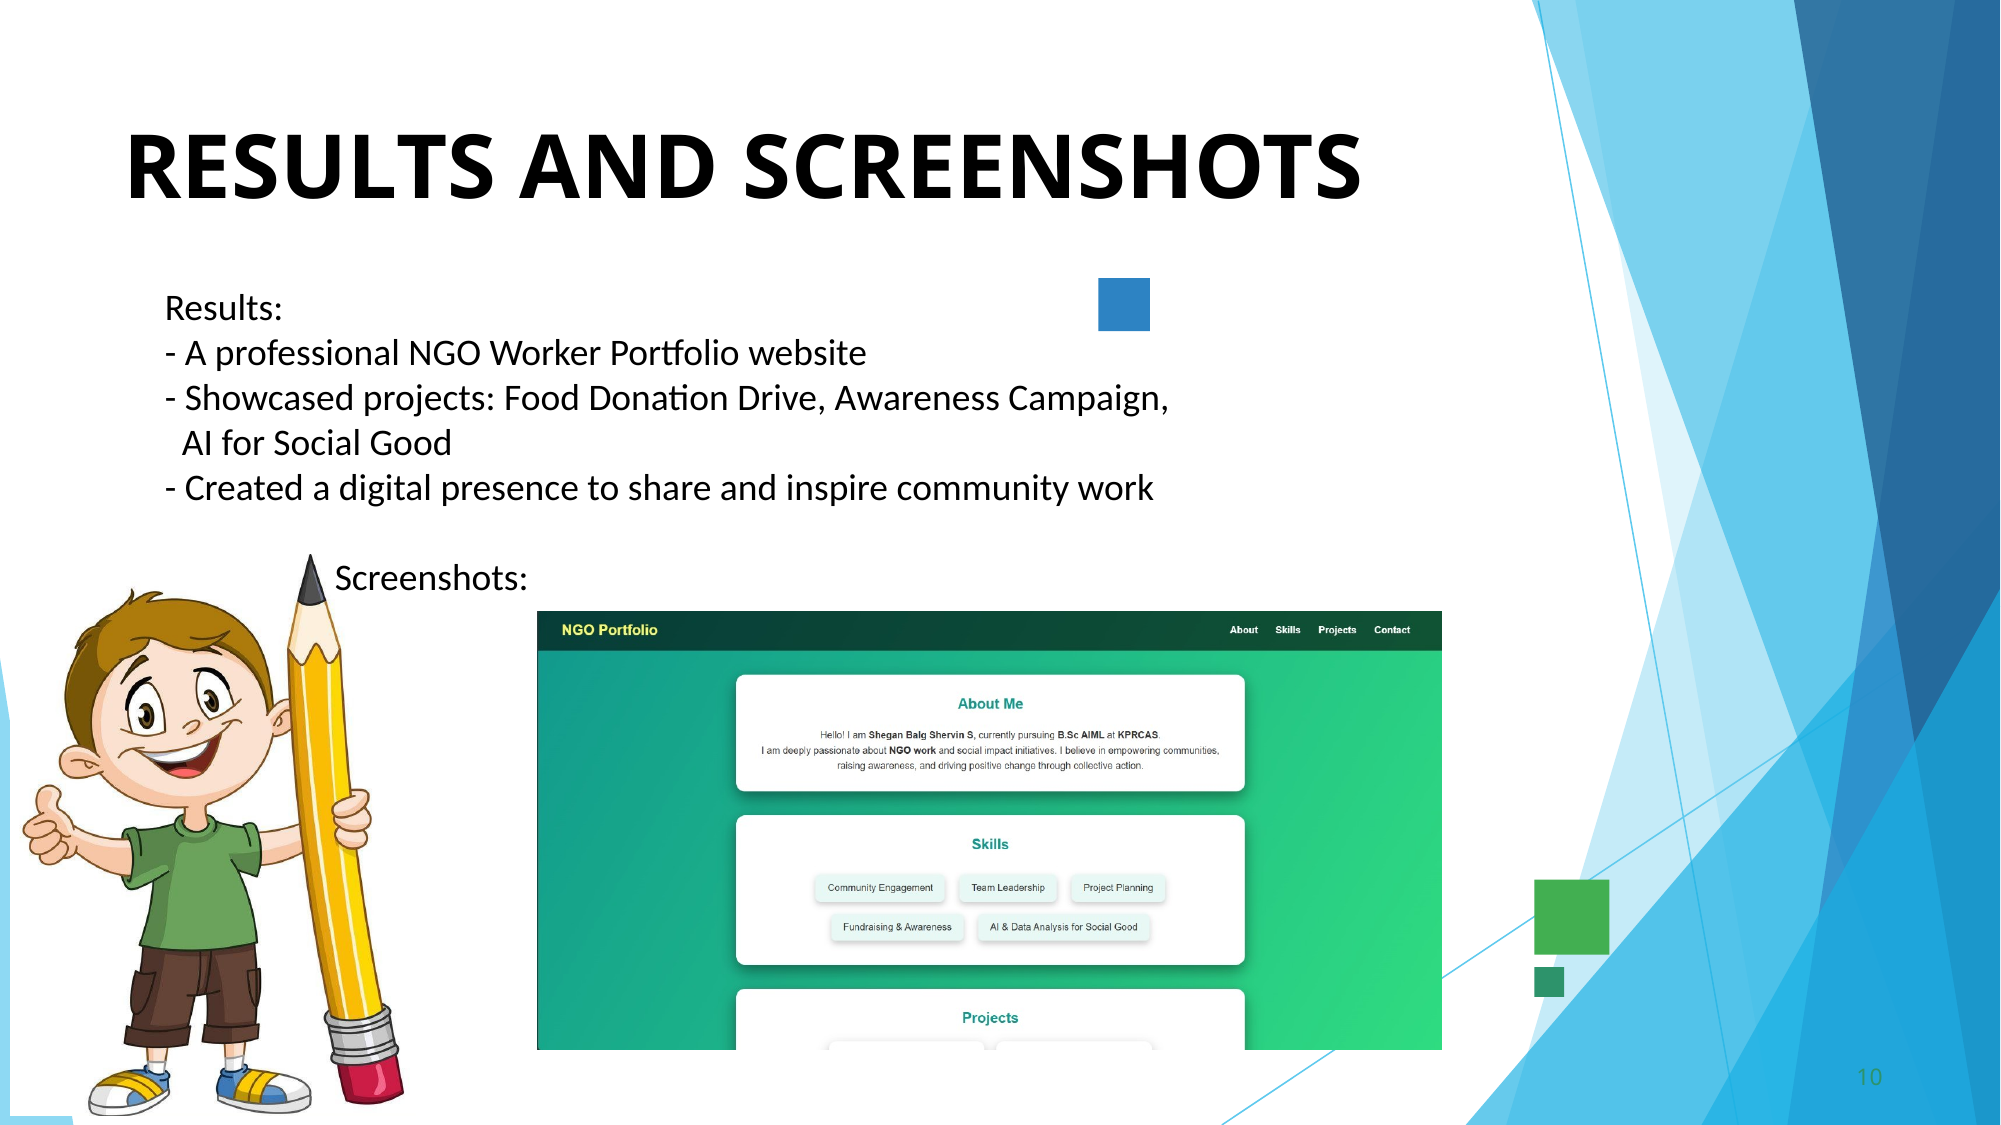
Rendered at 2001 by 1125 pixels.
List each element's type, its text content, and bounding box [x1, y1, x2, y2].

text_box [1534, 879, 1610, 955]
title RESULTS AND SCREENSHOTS [121, 107, 1513, 298]
text_box [1413, 386, 1850, 543]
picture [537, 611, 1442, 1050]
text_box 10 [1849, 1061, 1888, 1095]
text_box [1534, 967, 1565, 997]
text_box Results: - A professional NGO Worker Portfolio website - Showcased projects: Food Donation Drive, Awareness Campaign, AI for Social Good - Created a digital presence to share and inspire community work Screenshots: [150, 275, 1413, 650]
picture [10, 554, 416, 1116]
